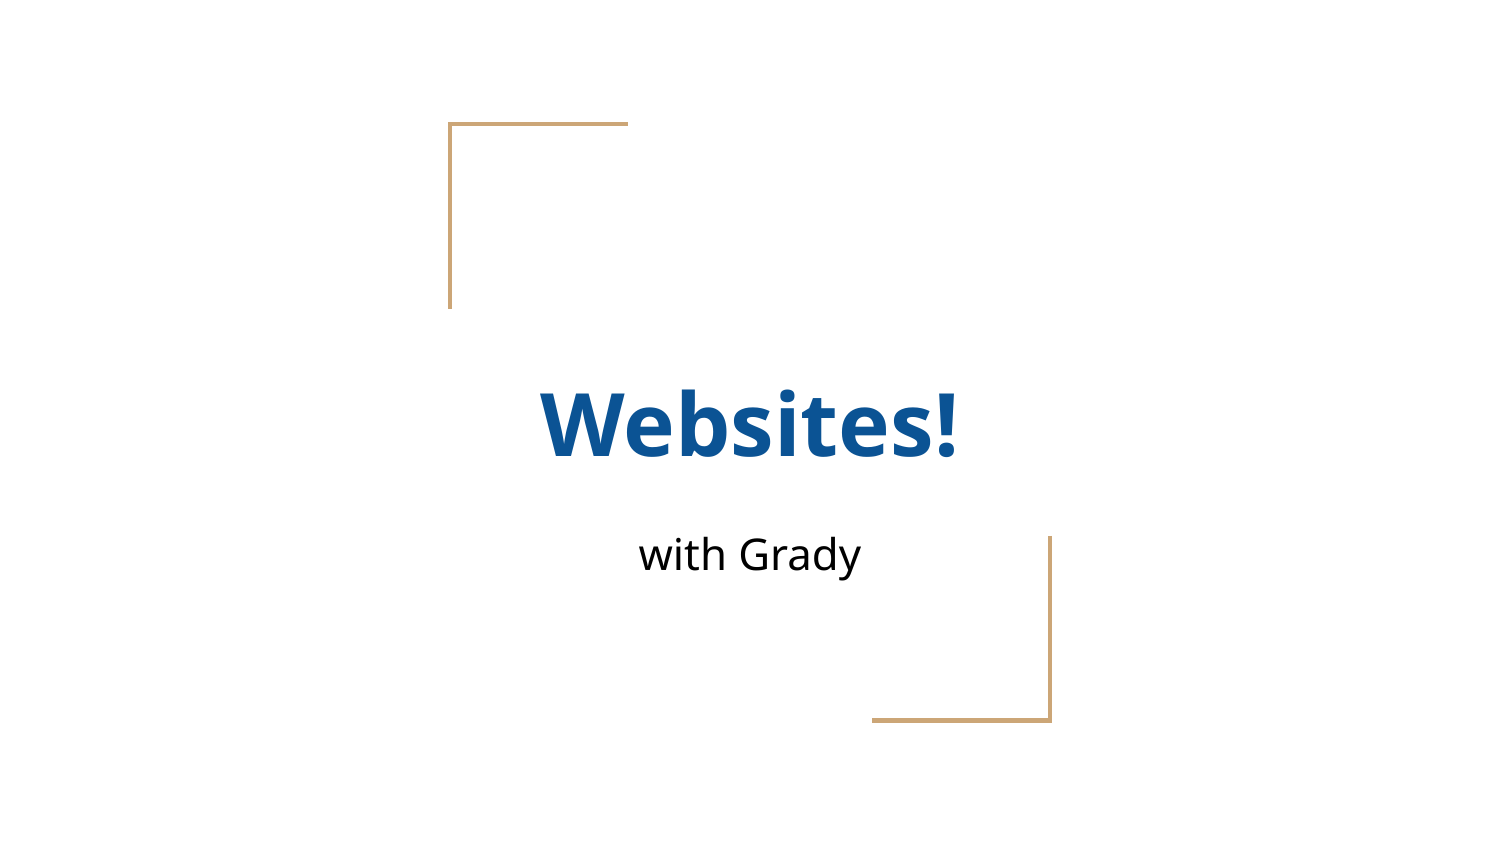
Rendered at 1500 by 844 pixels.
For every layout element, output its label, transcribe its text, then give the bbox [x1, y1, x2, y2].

title Websites! [499, 236, 1001, 490]
subtitle with Grady [499, 511, 1001, 627]
